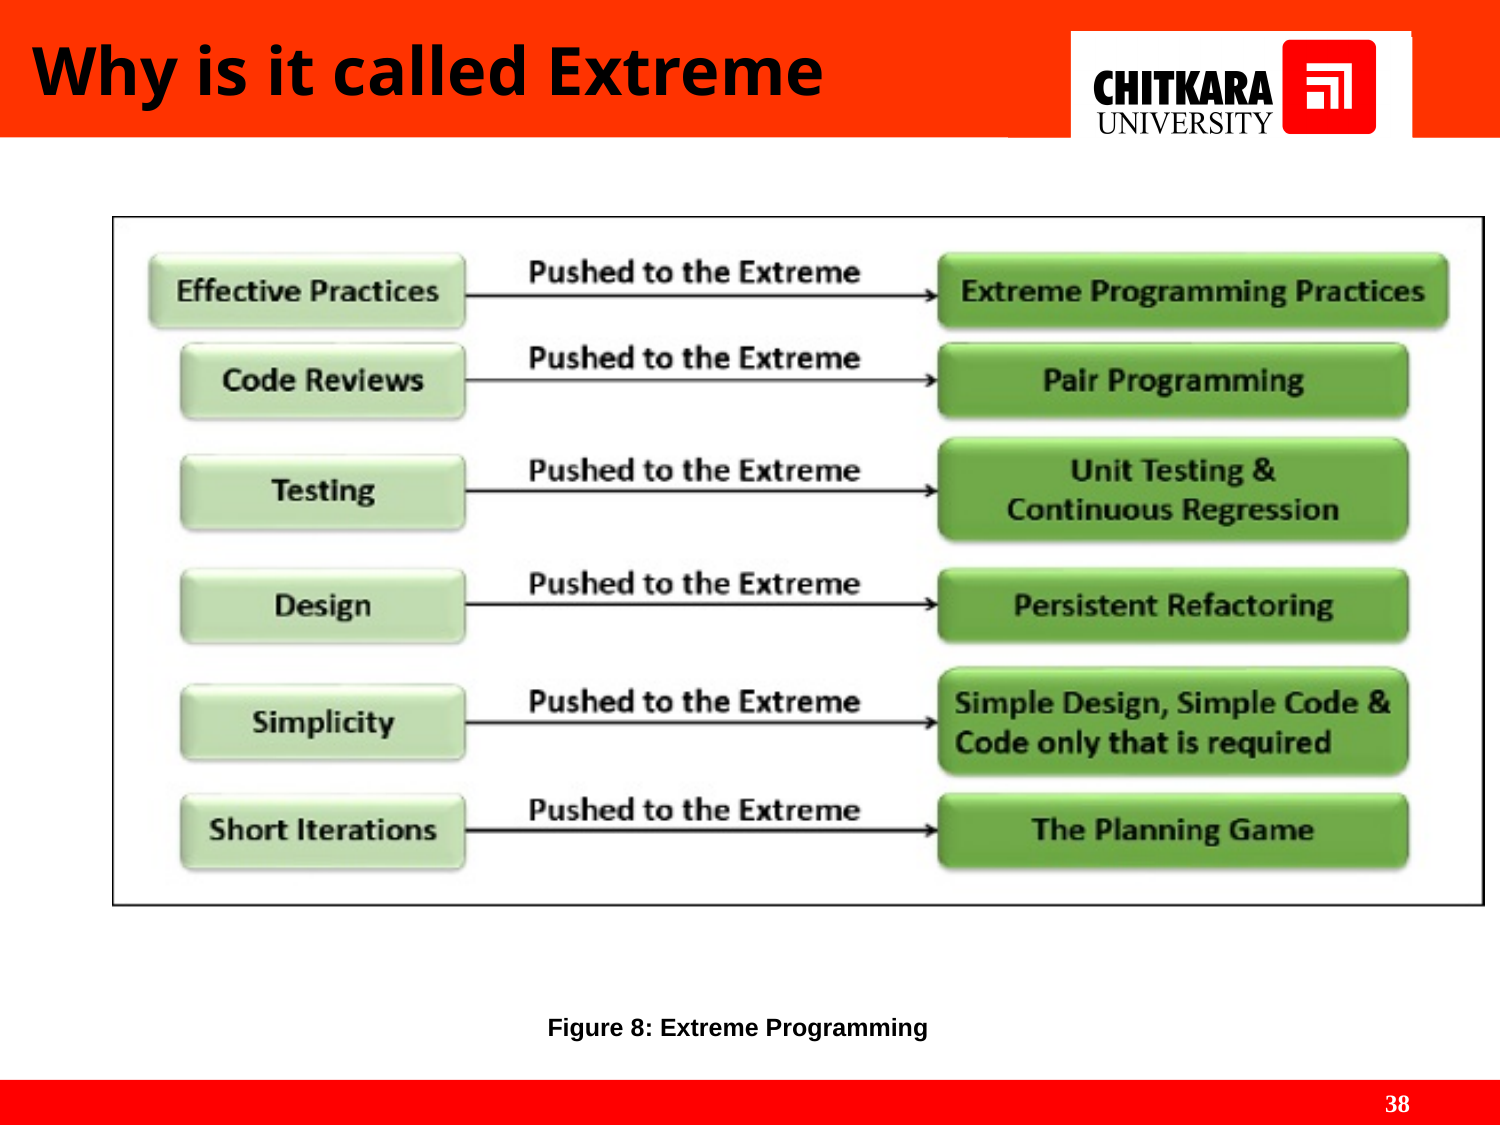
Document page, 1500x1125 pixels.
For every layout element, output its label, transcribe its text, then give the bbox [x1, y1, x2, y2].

picture [112, 216, 1485, 909]
picture [1074, 37, 1391, 138]
title Why is it called Extreme [0, 0, 1063, 138]
text_box Figure 8: Extreme Programming [532, 1004, 944, 1050]
slide_number 38 [1074, 1087, 1425, 1117]
